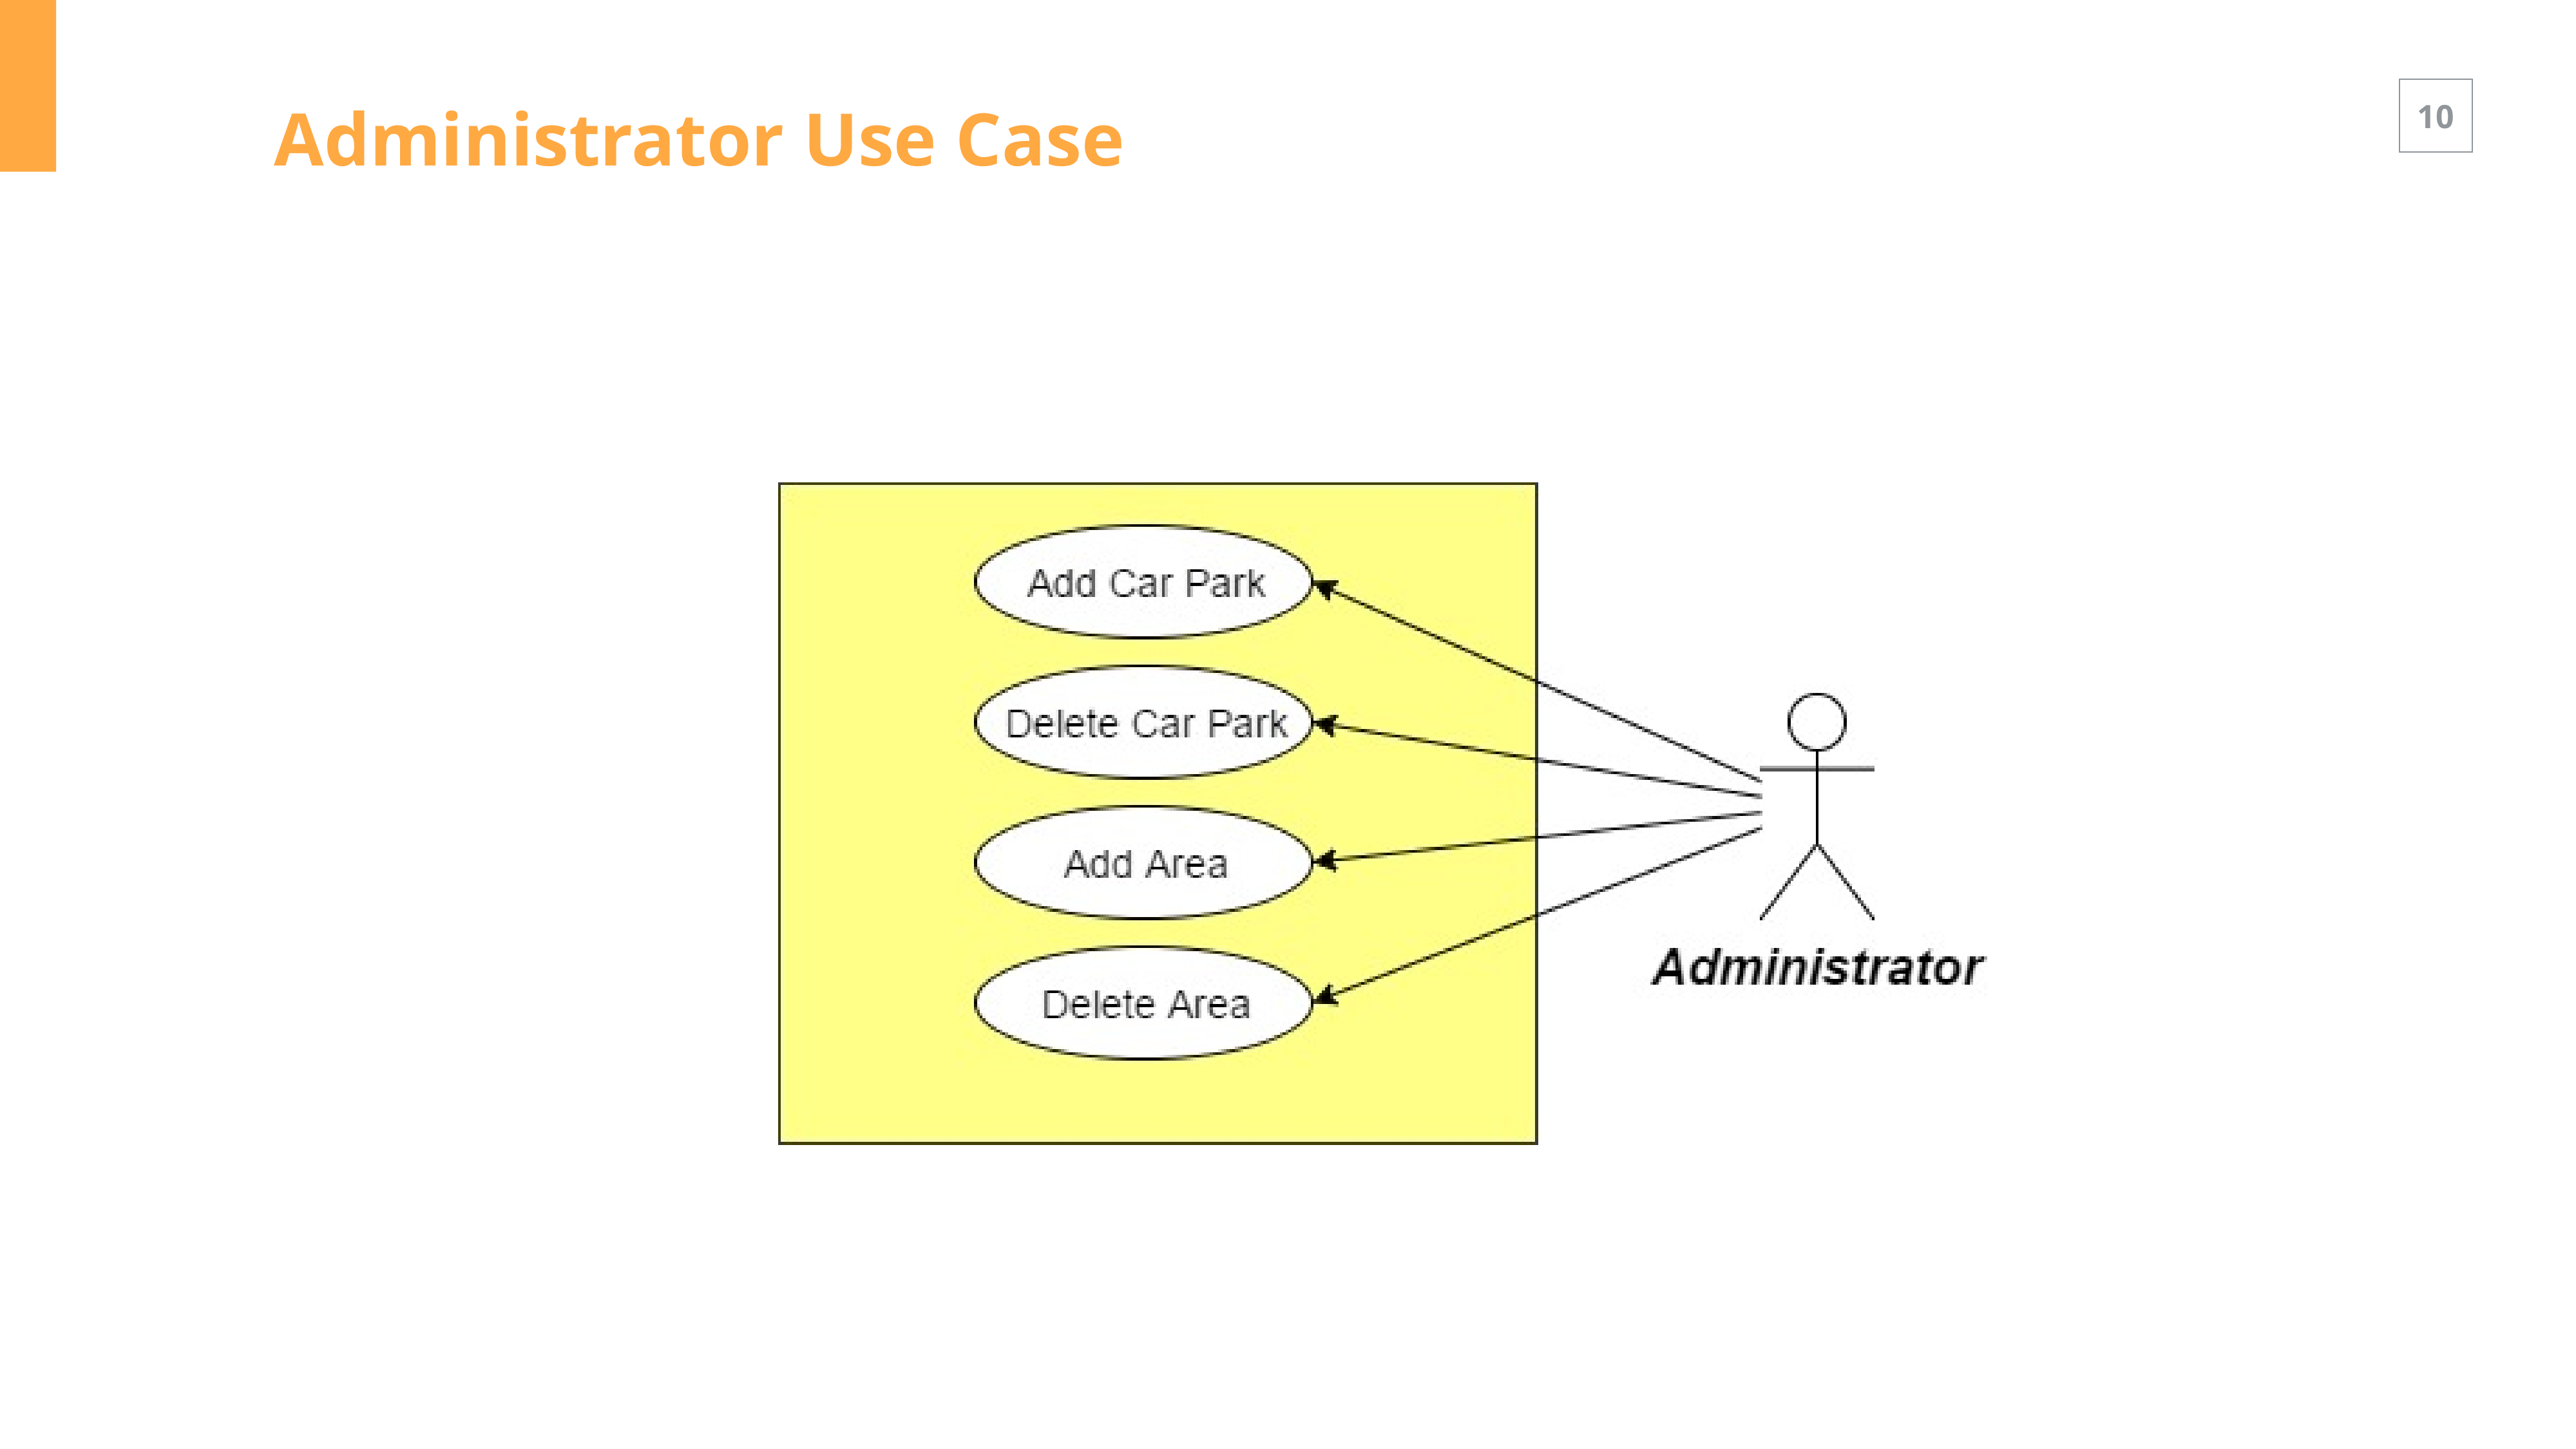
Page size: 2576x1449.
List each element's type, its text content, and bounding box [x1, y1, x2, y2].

text_box Administrator Use Case [55, 80, 1786, 193]
picture [778, 482, 1987, 1145]
